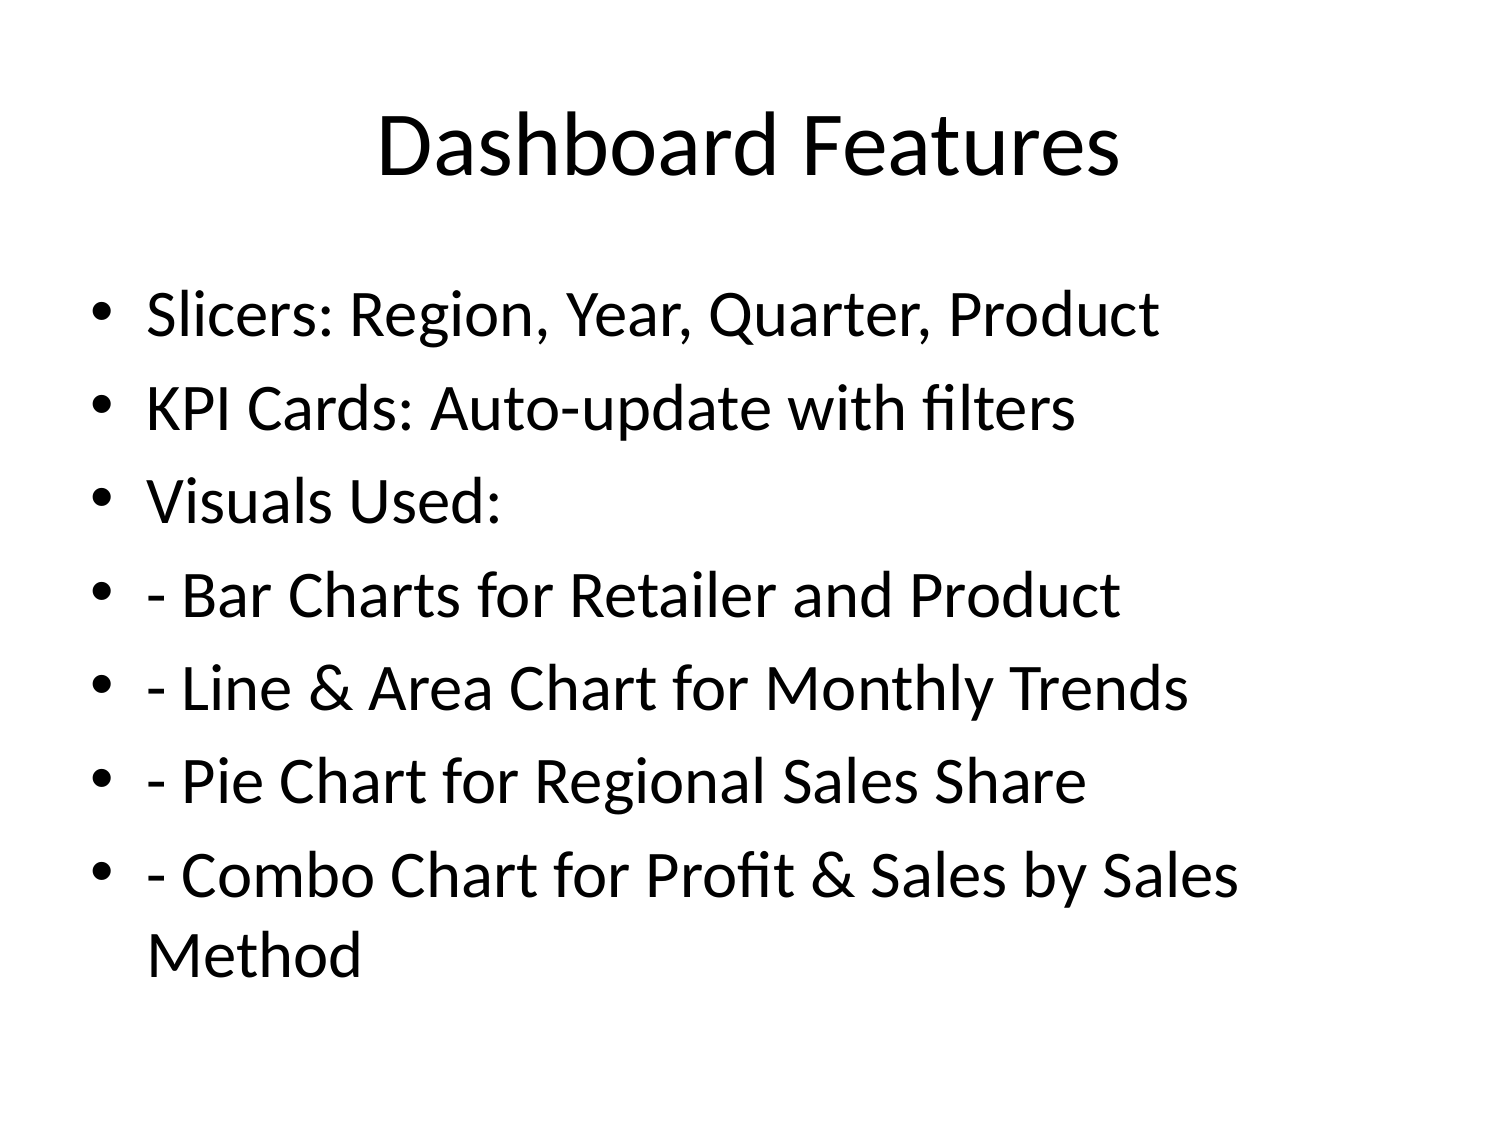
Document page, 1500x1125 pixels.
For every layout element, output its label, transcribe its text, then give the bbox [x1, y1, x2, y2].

title Dashboard Features [75, 45, 1425, 233]
list Slicers: Region, Year, Quarter, Product KPI Cards: Auto-update with filters Visuals Used: - Bar Charts for Retailer and Product - Line & Area Chart for Monthly Trends - Pie Chart for Regional Sales Share - Combo Chart for Profit & Sales by Sales Method [75, 262, 1425, 1005]
